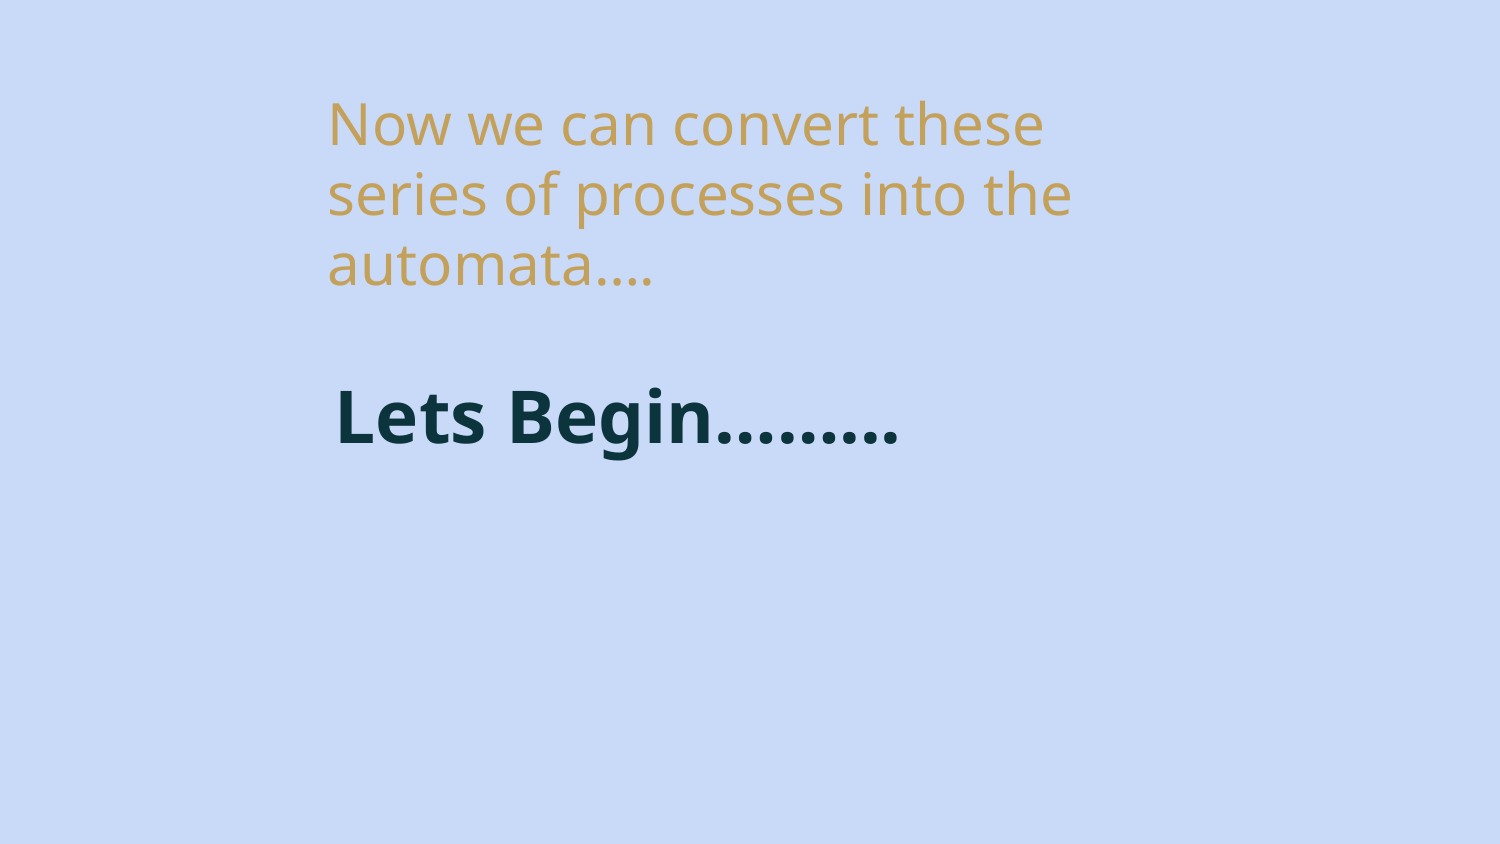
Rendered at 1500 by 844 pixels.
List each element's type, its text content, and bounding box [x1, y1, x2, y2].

text_box Now we can convert these series of processes into the automata…. [312, 72, 1225, 313]
text_box Lets Begin……... [319, 356, 1243, 474]
